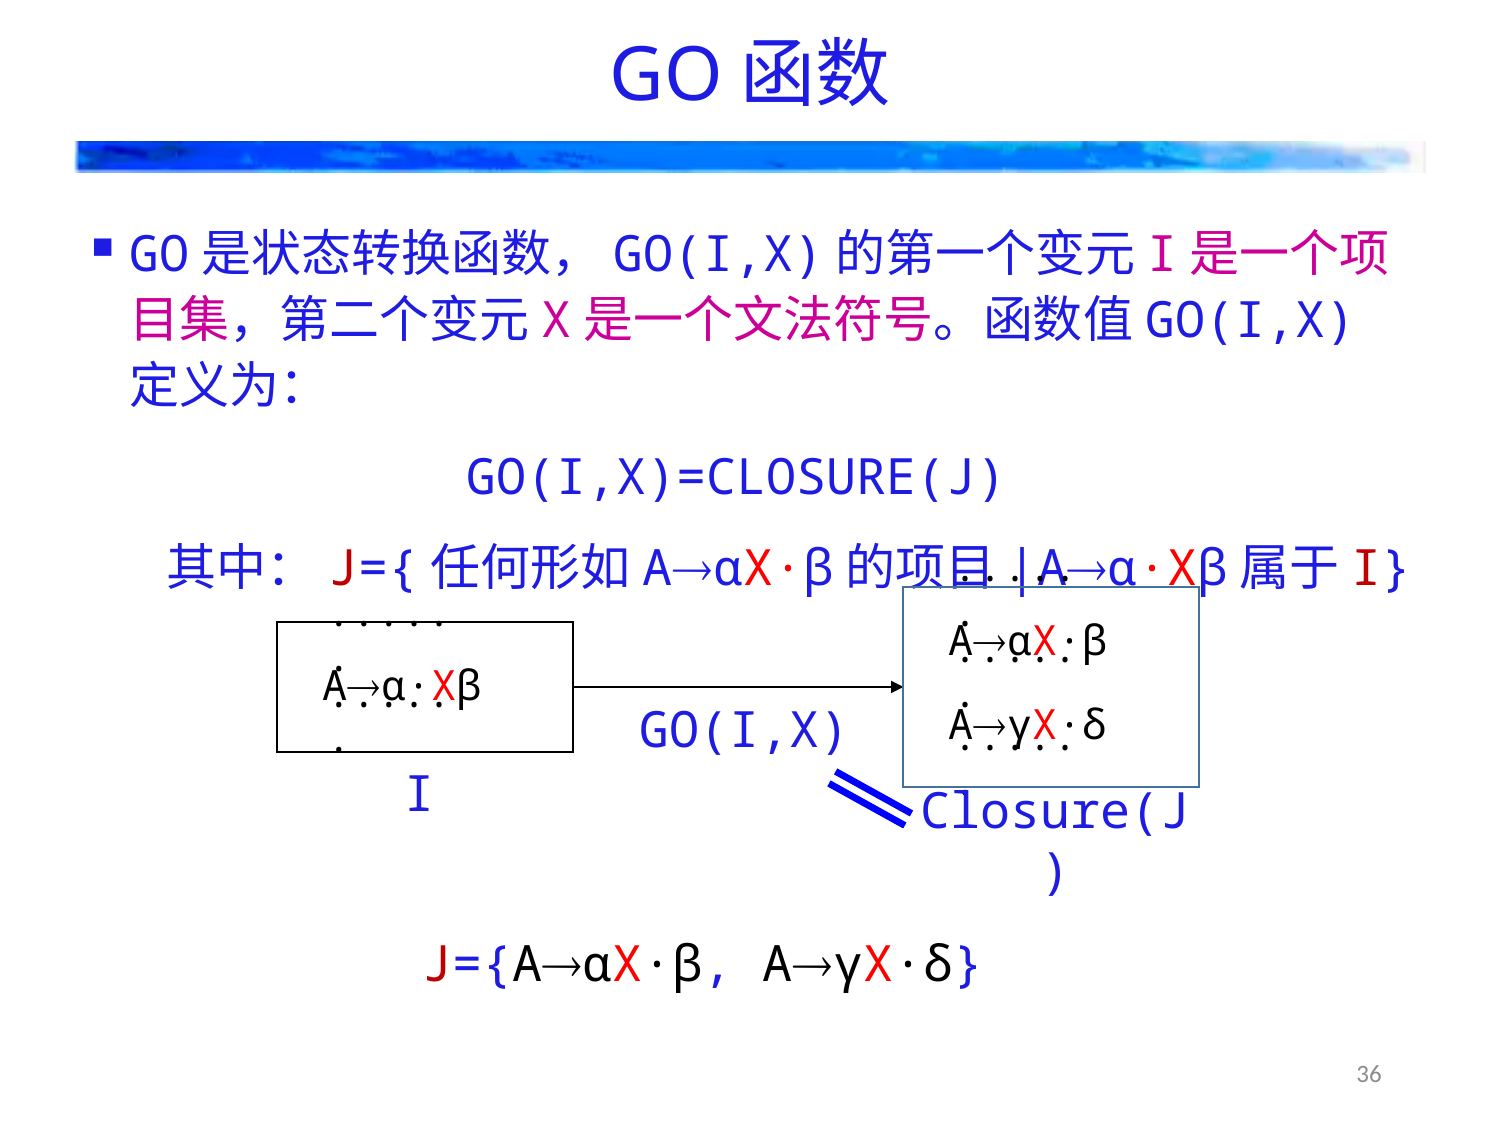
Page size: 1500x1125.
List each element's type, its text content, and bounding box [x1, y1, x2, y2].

slide_number 36 [1059, 1042, 1397, 1103]
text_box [277, 566, 1215, 1000]
title GO函数 [102, 18, 1398, 134]
picture [74, 141, 1426, 173]
list GO是状态转换函数，GO(I,X)的第一个变元I是一个项目集，第二个变元X是一个文法符号。函数值GO(I,X)定义为： GO(I,X)=CLOSURE(J) 其中：J={任何形如AαX·β的项目|Aα·Xβ属于I} [76, 207, 1430, 540]
